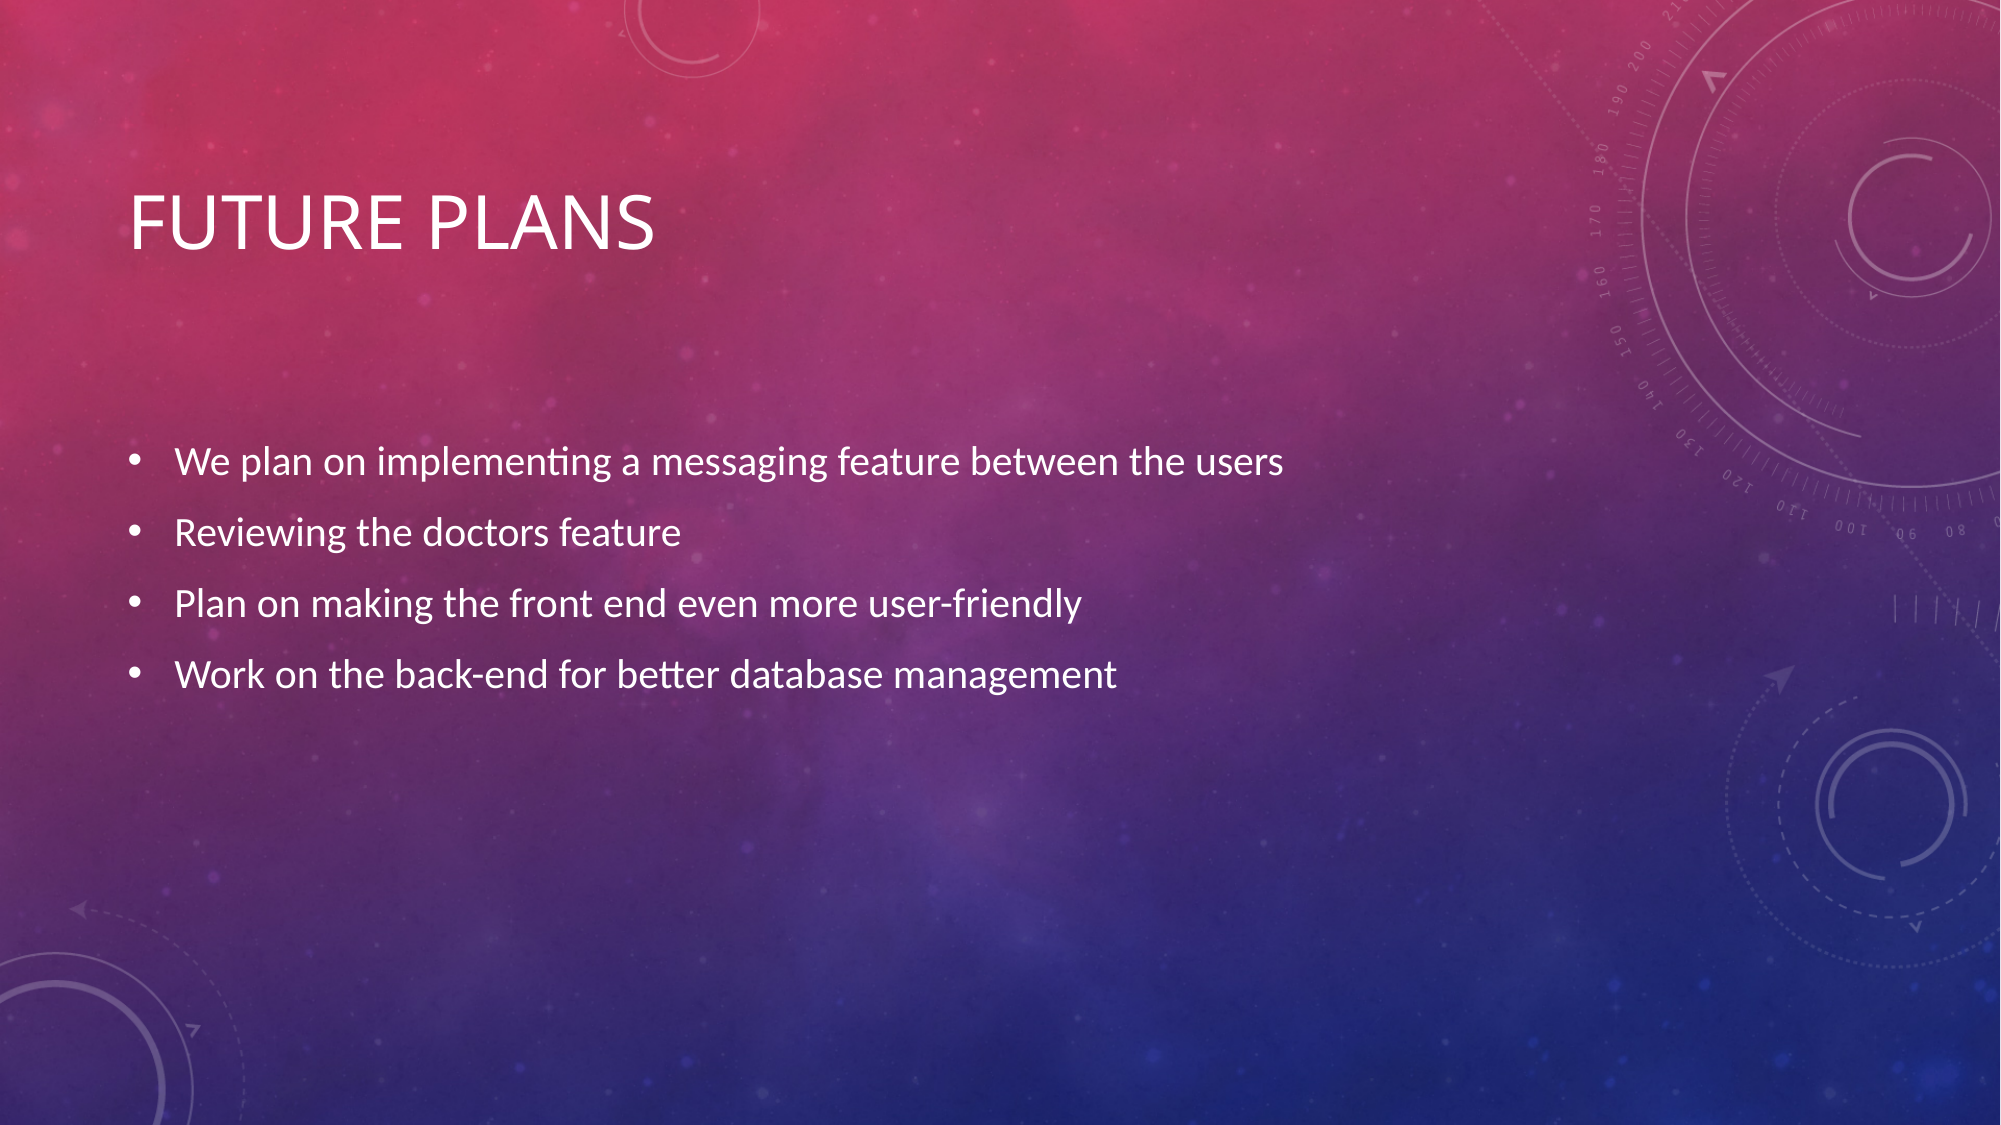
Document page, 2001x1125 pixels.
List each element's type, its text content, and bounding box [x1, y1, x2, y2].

title Future plans [112, 99, 1775, 301]
list We plan on implementing a messaging feature between the users Reviewing the doctors feature Plan on making the front end even more user-friendly Work on the back-end for better database management [112, 301, 1775, 900]
picture [0, 0, 2001, 1125]
